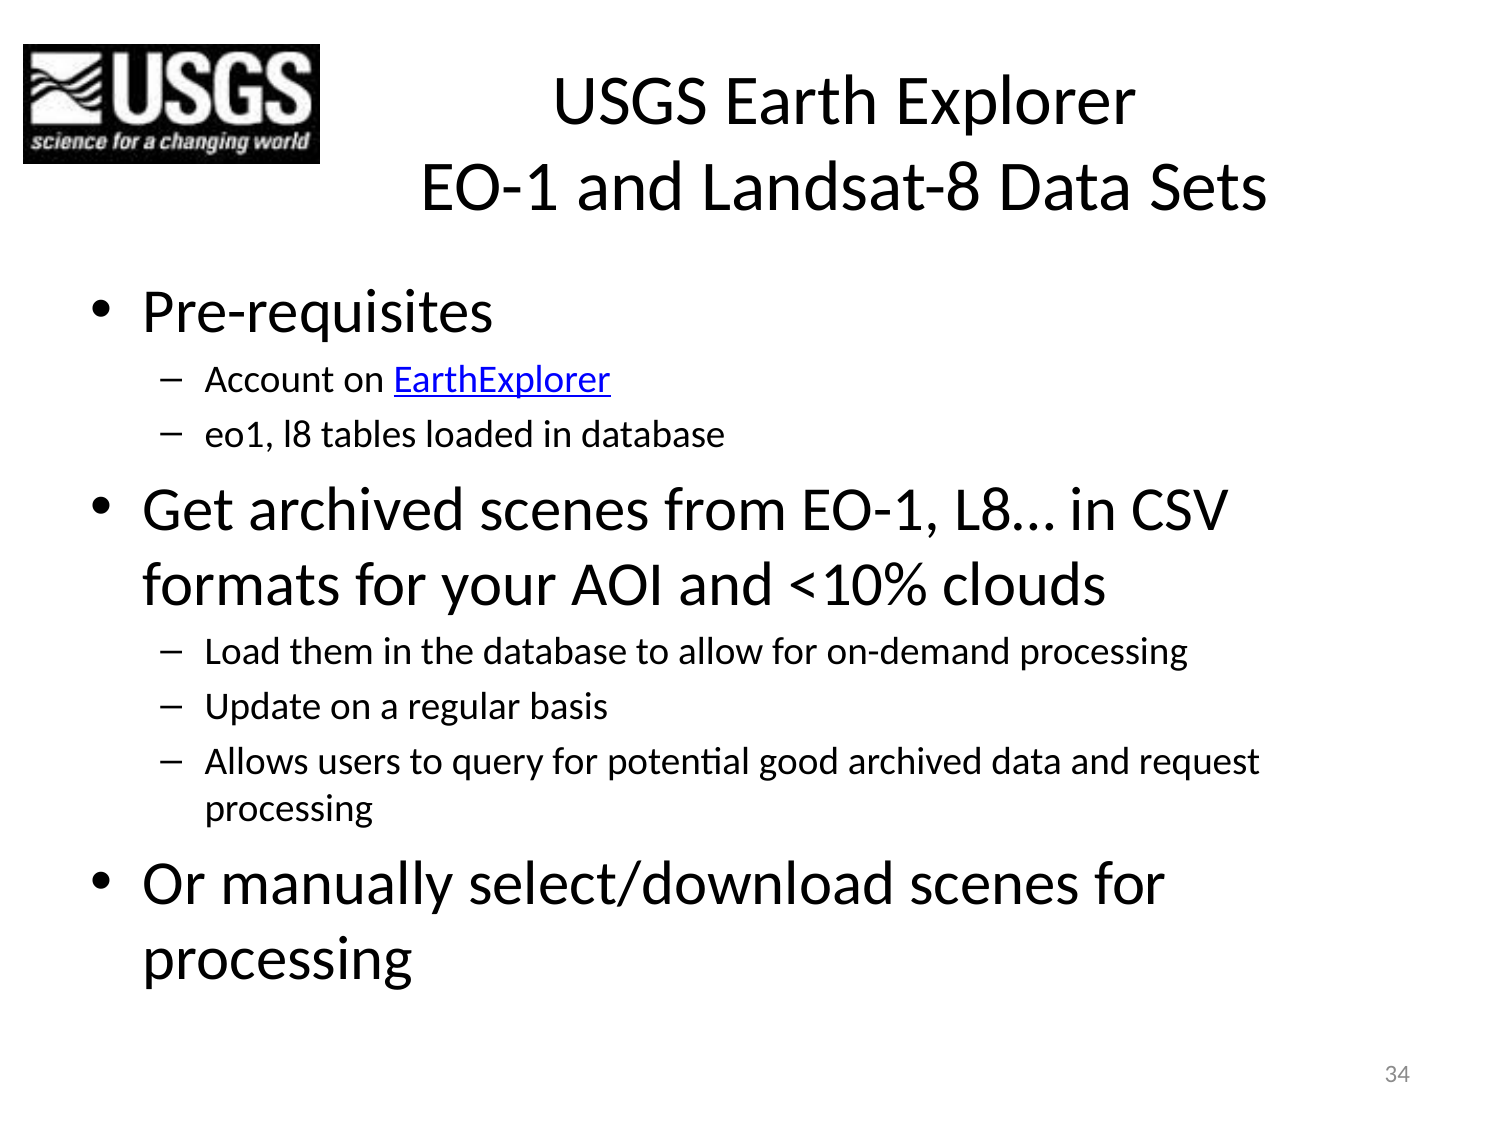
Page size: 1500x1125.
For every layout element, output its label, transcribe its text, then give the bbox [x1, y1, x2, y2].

list Pre-requisites Account on EarthExplorer eo1, l8 tables loaded in database Get archived scenes from EO-1, L8… in CSV formats for your AOI and <10% clouds Load them in the database to allow for on-demand processing Update on a regular basis Allows users to query for potential good archived data and request processing Or manually select/download scenes for processing [75, 262, 1425, 1005]
picture [23, 44, 320, 165]
slide_number 34 [1074, 1042, 1425, 1103]
title USGS Earth Explorer EO-1 and Landsat-8 Data Sets [265, 45, 1425, 233]
